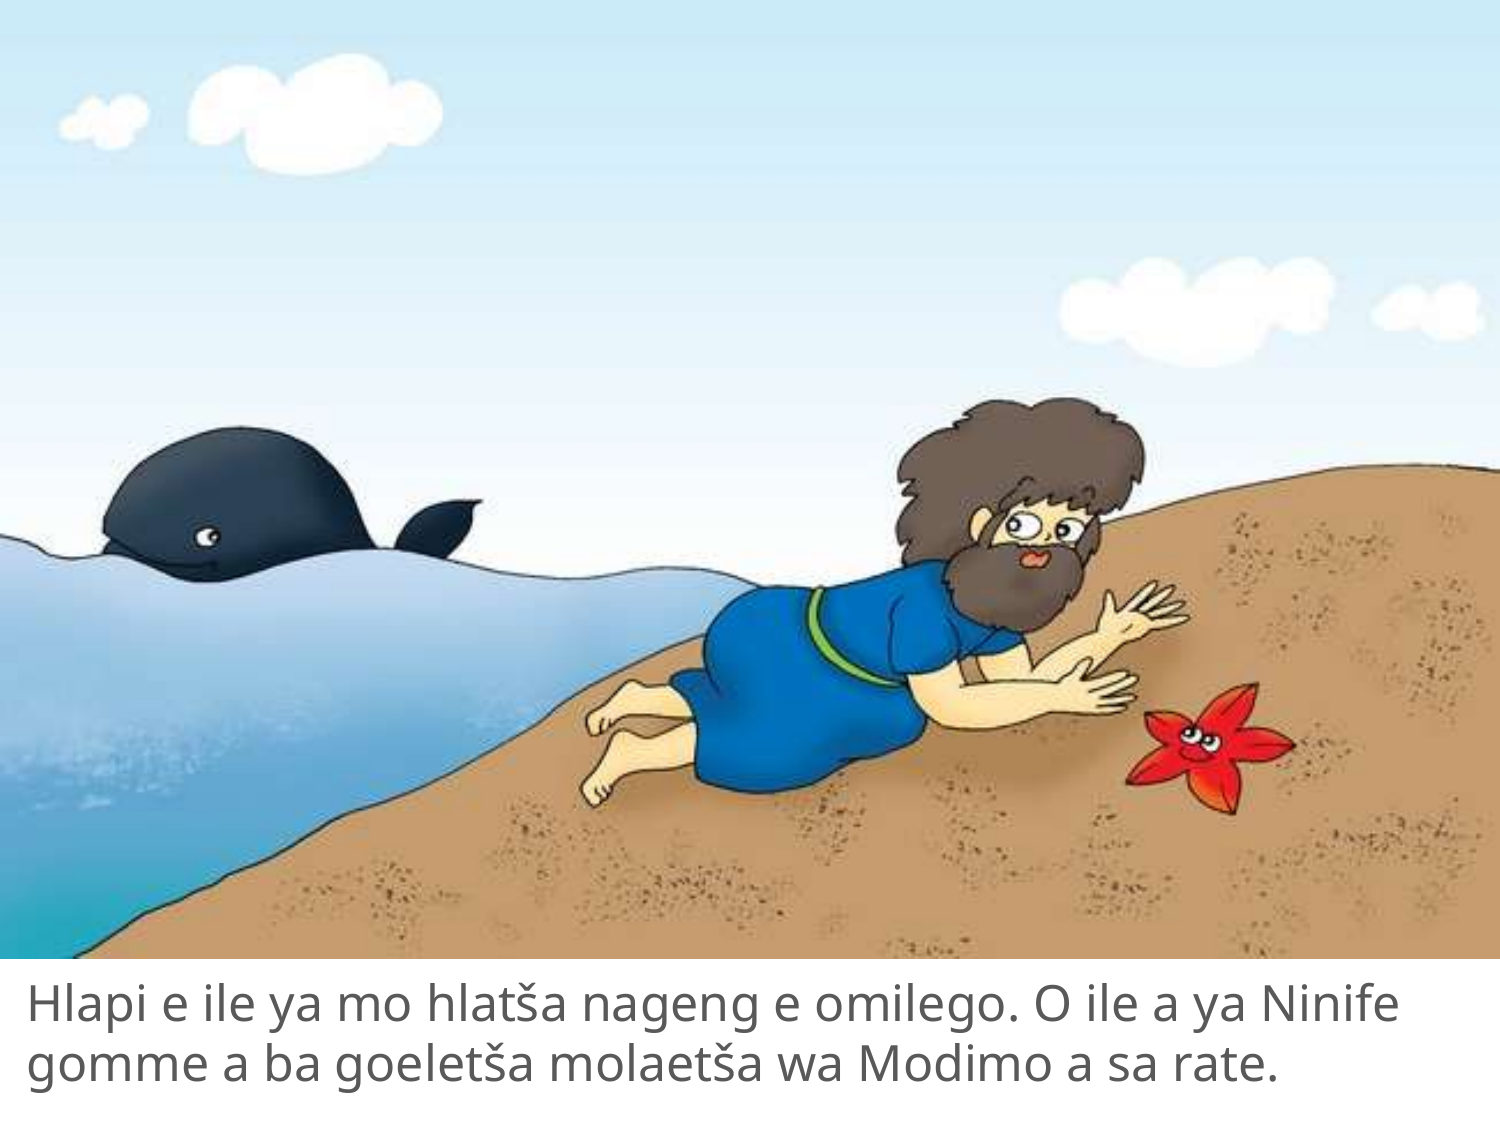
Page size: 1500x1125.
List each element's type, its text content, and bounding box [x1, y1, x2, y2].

text_box Hlapi e ile ya mo hlatša nageng e omilego. O ile a ya Ninife gomme a ba goeletša molaetša wa Modimo a sa rate. [11, 966, 1498, 1099]
picture [0, 0, 1500, 959]
